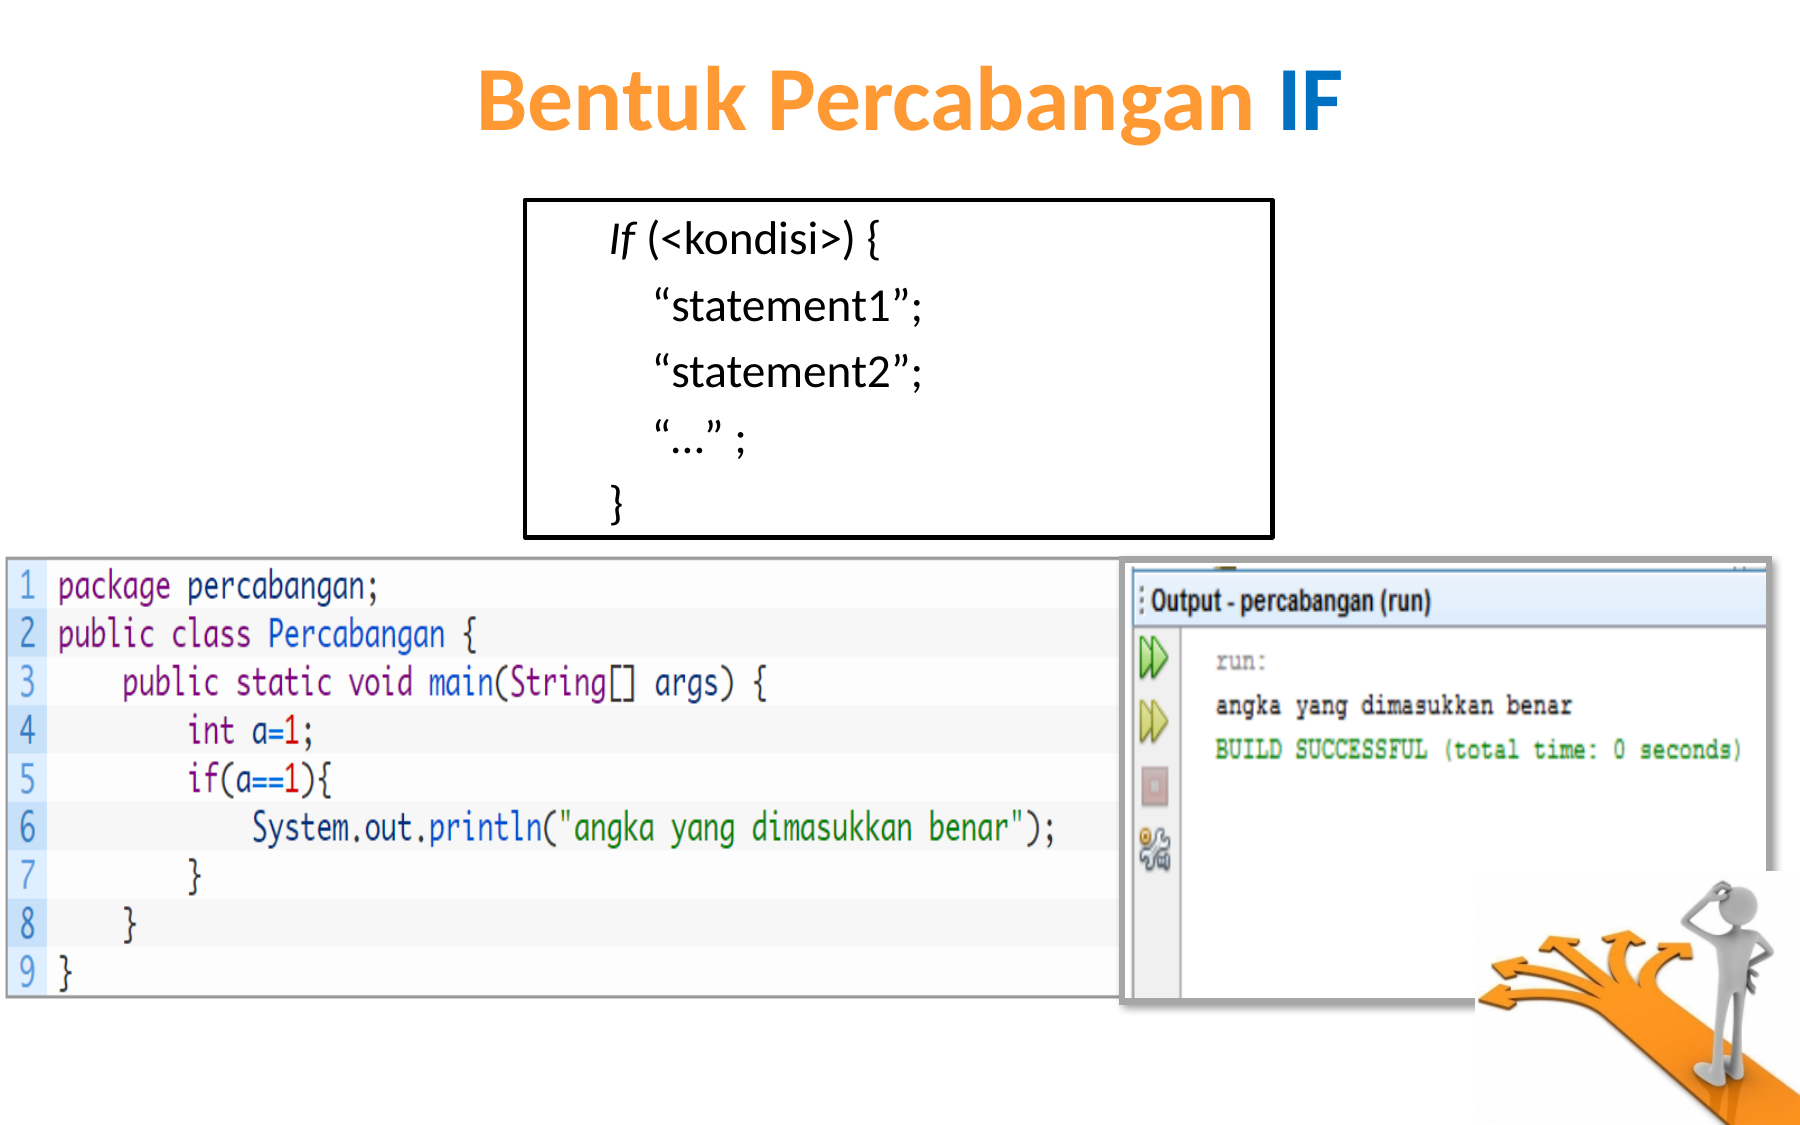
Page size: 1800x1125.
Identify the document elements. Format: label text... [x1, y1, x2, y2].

picture [0, 549, 1800, 1125]
list If (<kondisi>) { “statement1”; “statement2”; “…” ; } [523, 198, 1275, 540]
title Bentuk Percabangan IF [99, 0, 1720, 188]
